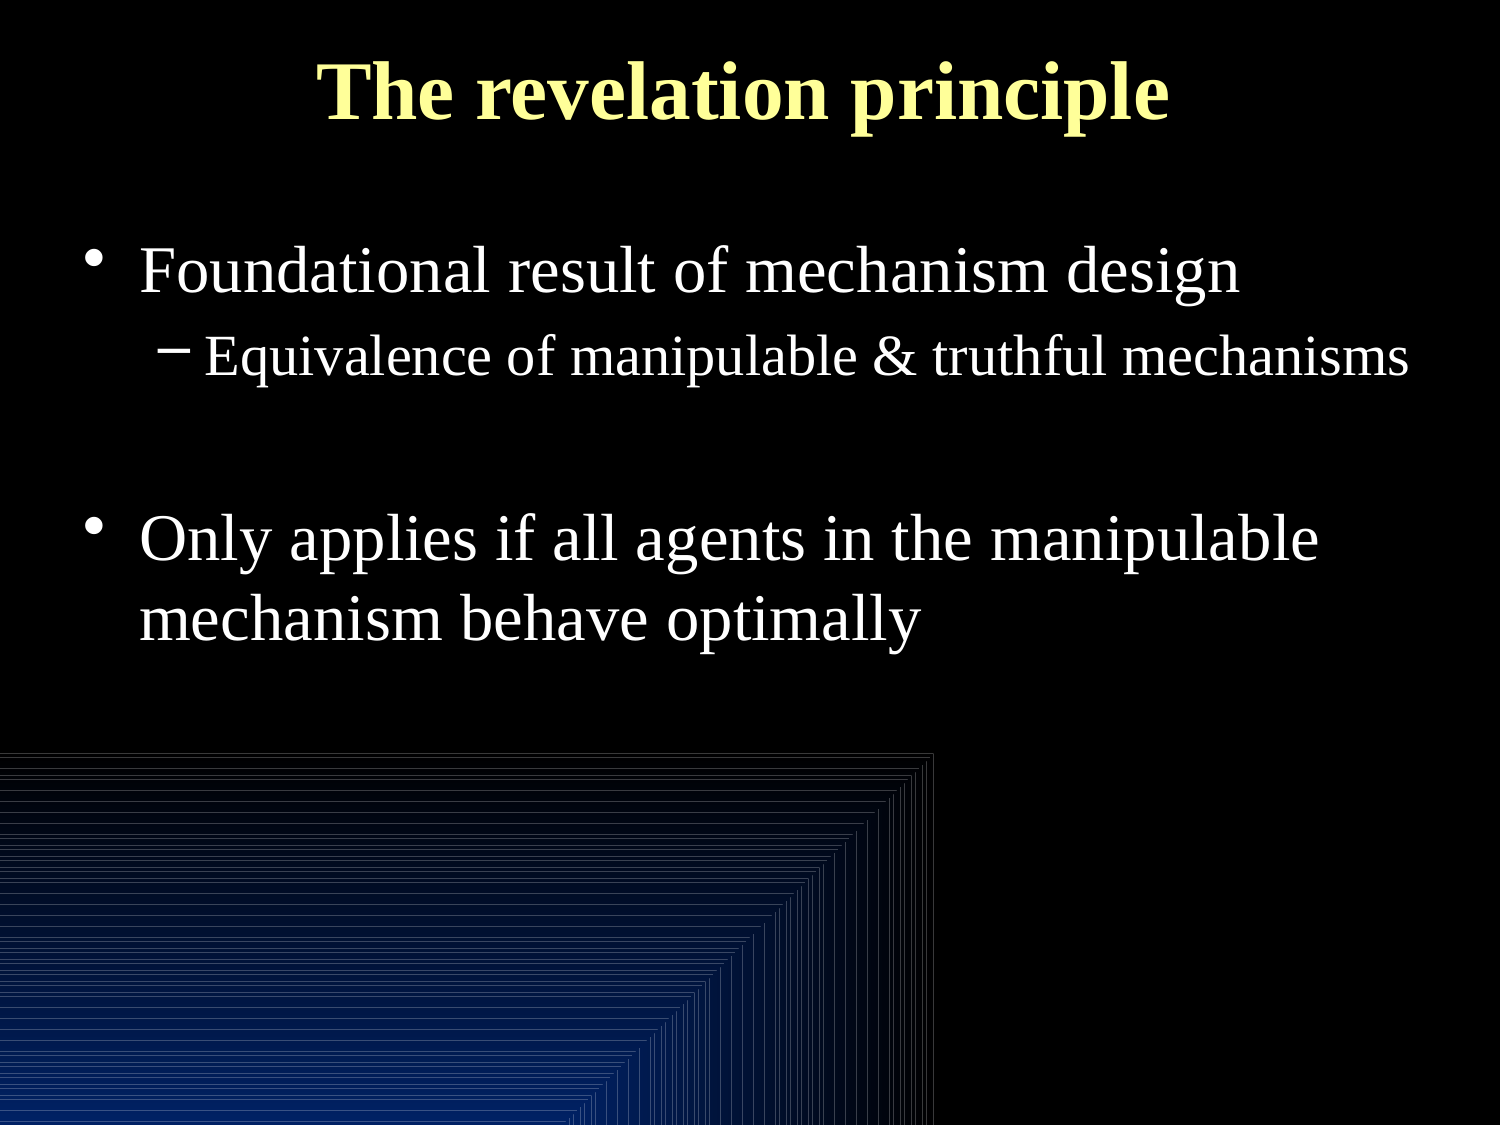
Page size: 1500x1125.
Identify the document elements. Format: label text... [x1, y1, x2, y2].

list Foundational result of mechanism design Equivalence of manipulable & truthful mechanisms Only applies if all agents in the manipulable mechanism behave optimally [67, 217, 1453, 1059]
title The revelation principle [12, 24, 1475, 149]
